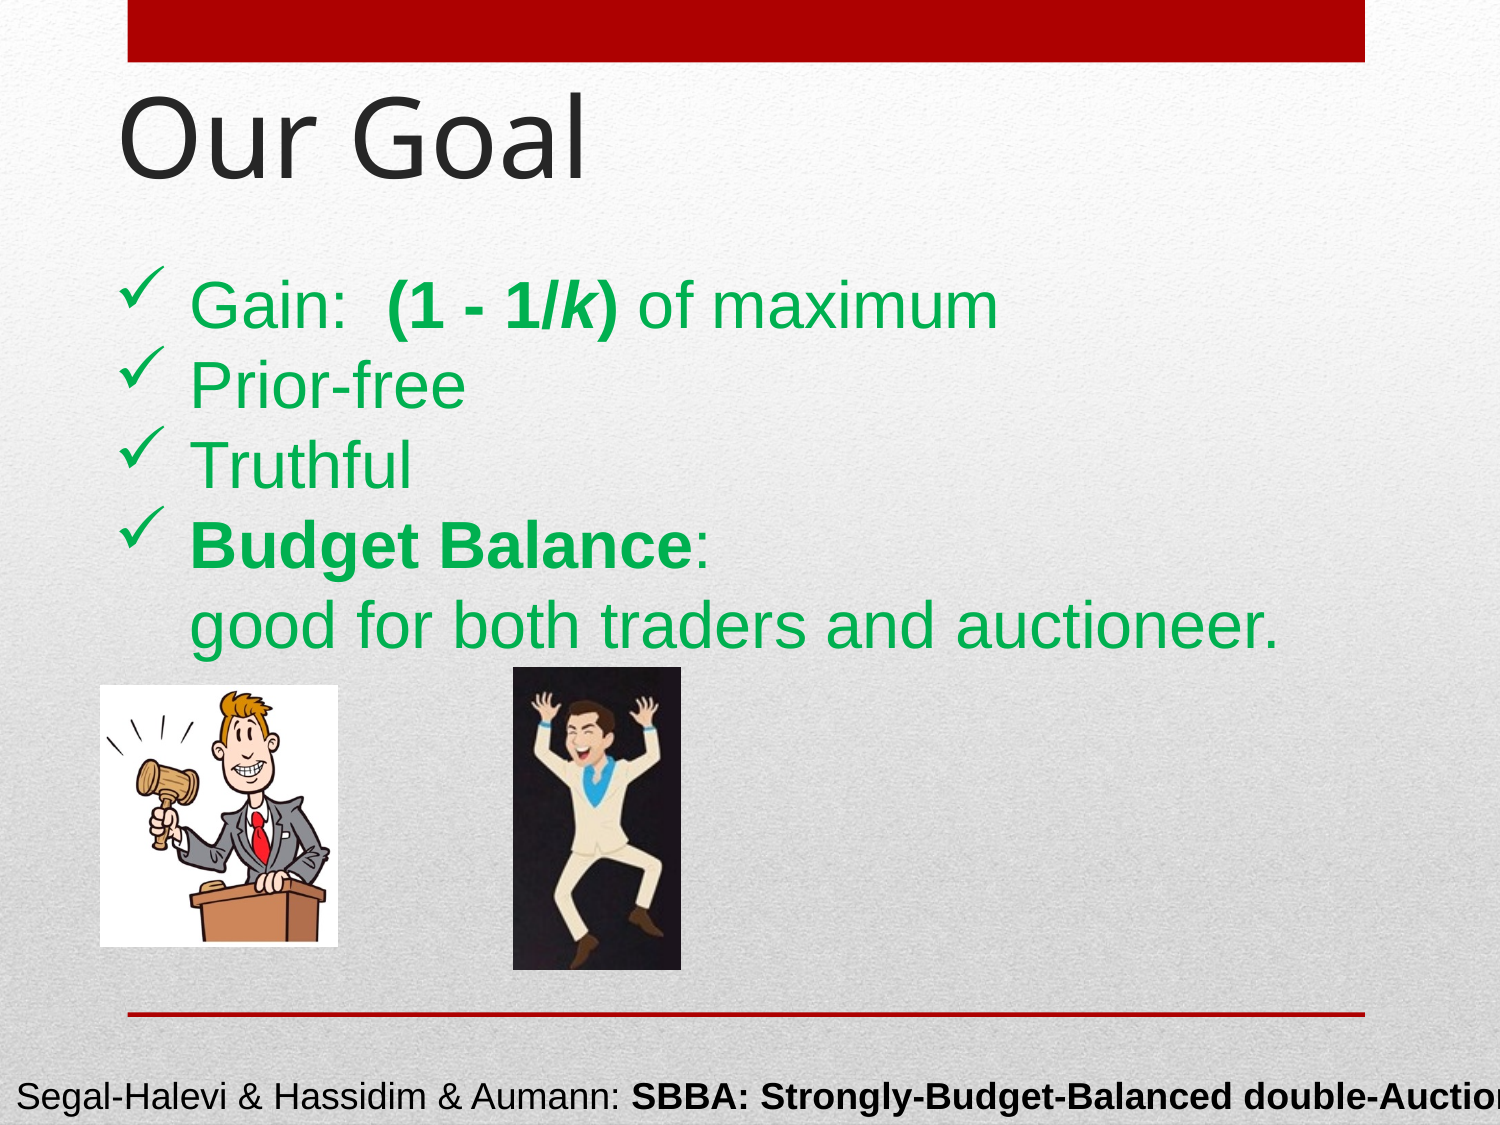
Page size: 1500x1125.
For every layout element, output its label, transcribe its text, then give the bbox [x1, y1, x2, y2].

text_box Gain: (1 - 1/k) of maximum Prior-free Truthful Budget Balance: good for both traders and auctioneer. [100, 254, 1329, 669]
picture [99, 684, 339, 948]
title Our Goal [100, 0, 1500, 209]
picture [512, 666, 682, 970]
